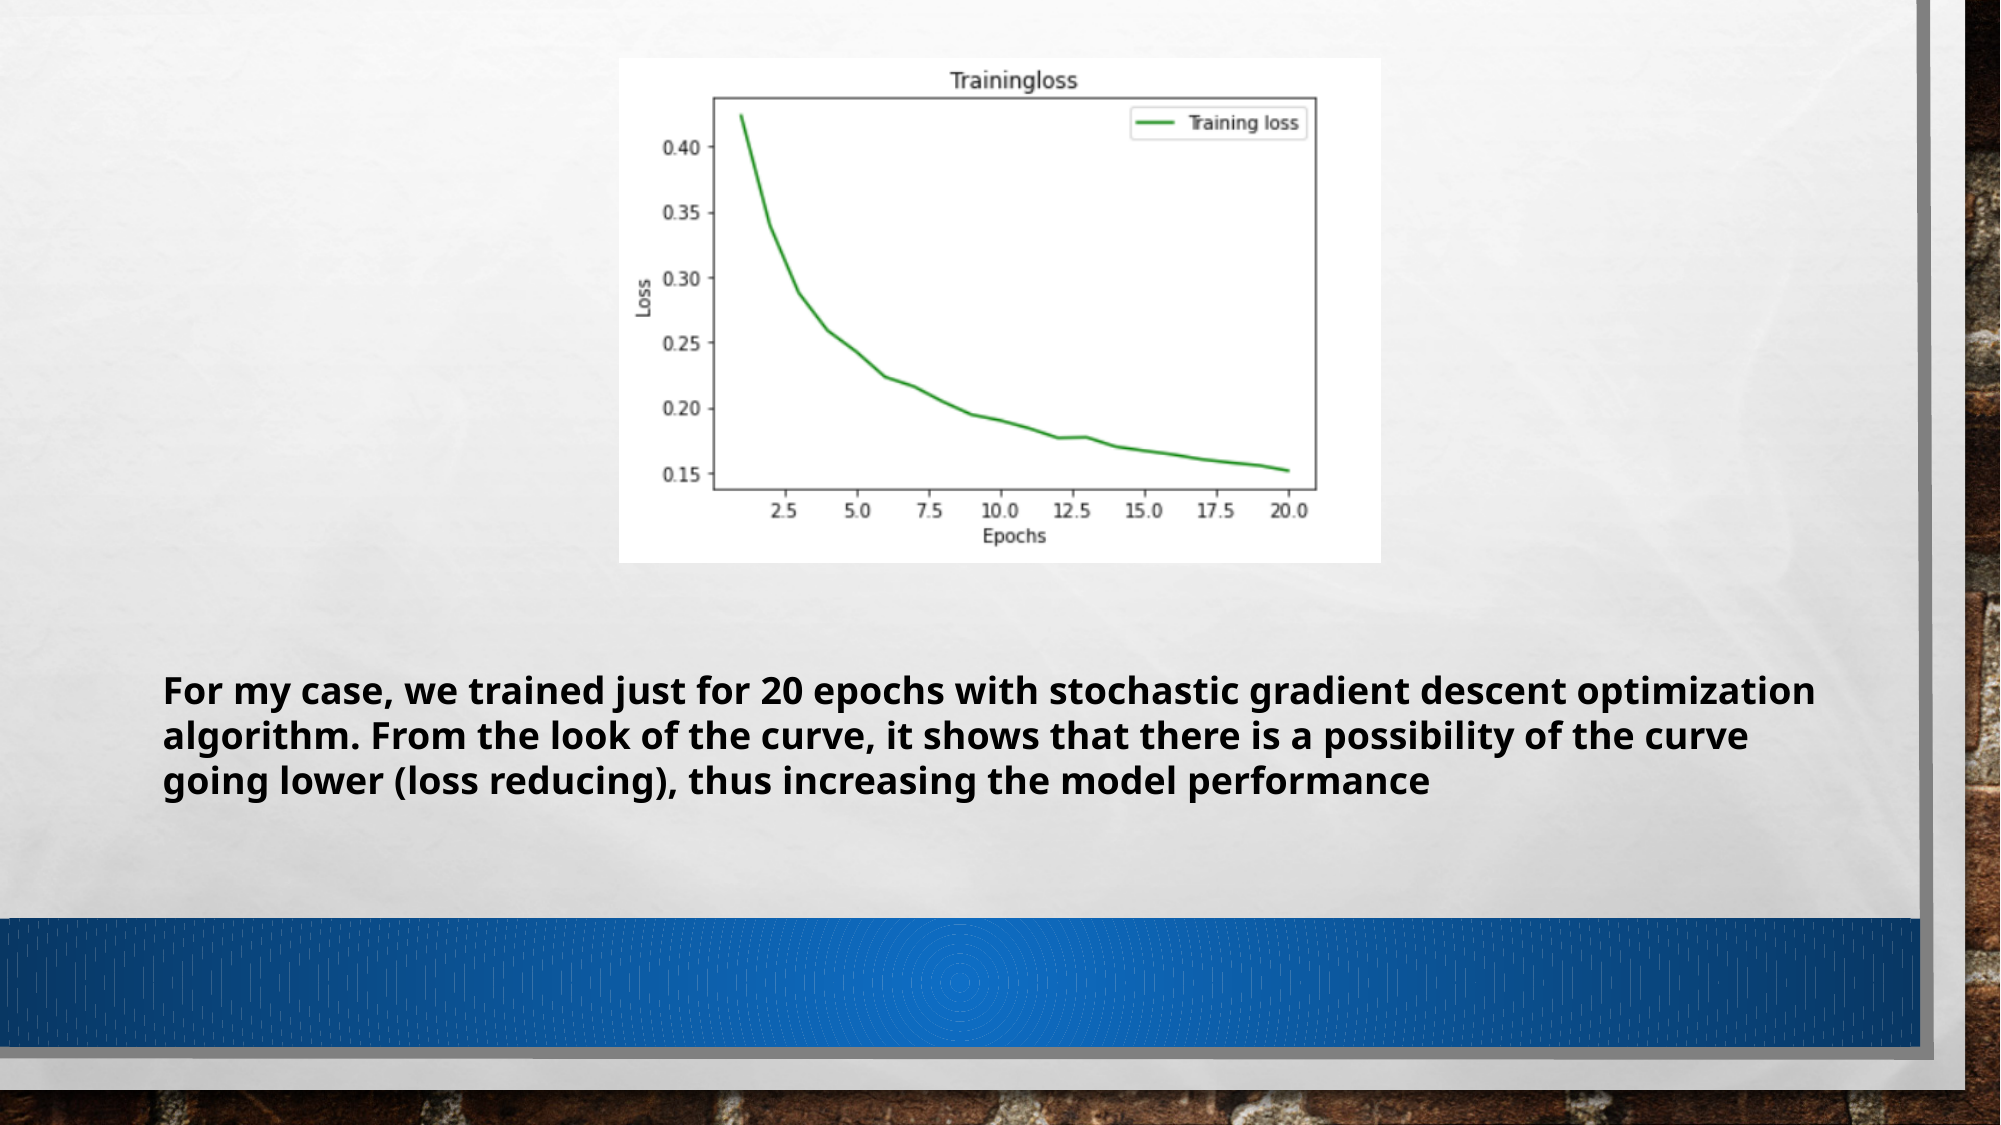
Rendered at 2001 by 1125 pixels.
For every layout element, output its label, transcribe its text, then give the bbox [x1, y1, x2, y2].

text_box For my case, we trained just for 20 epochs with stochastic gradient descent optimization algorithm. From the look of the curve, it shows that there is a possibility of the curve going lower (loss reducing), thus increasing the model performance [147, 659, 1852, 810]
picture [618, 57, 1381, 563]
picture [0, 0, 2000, 1125]
